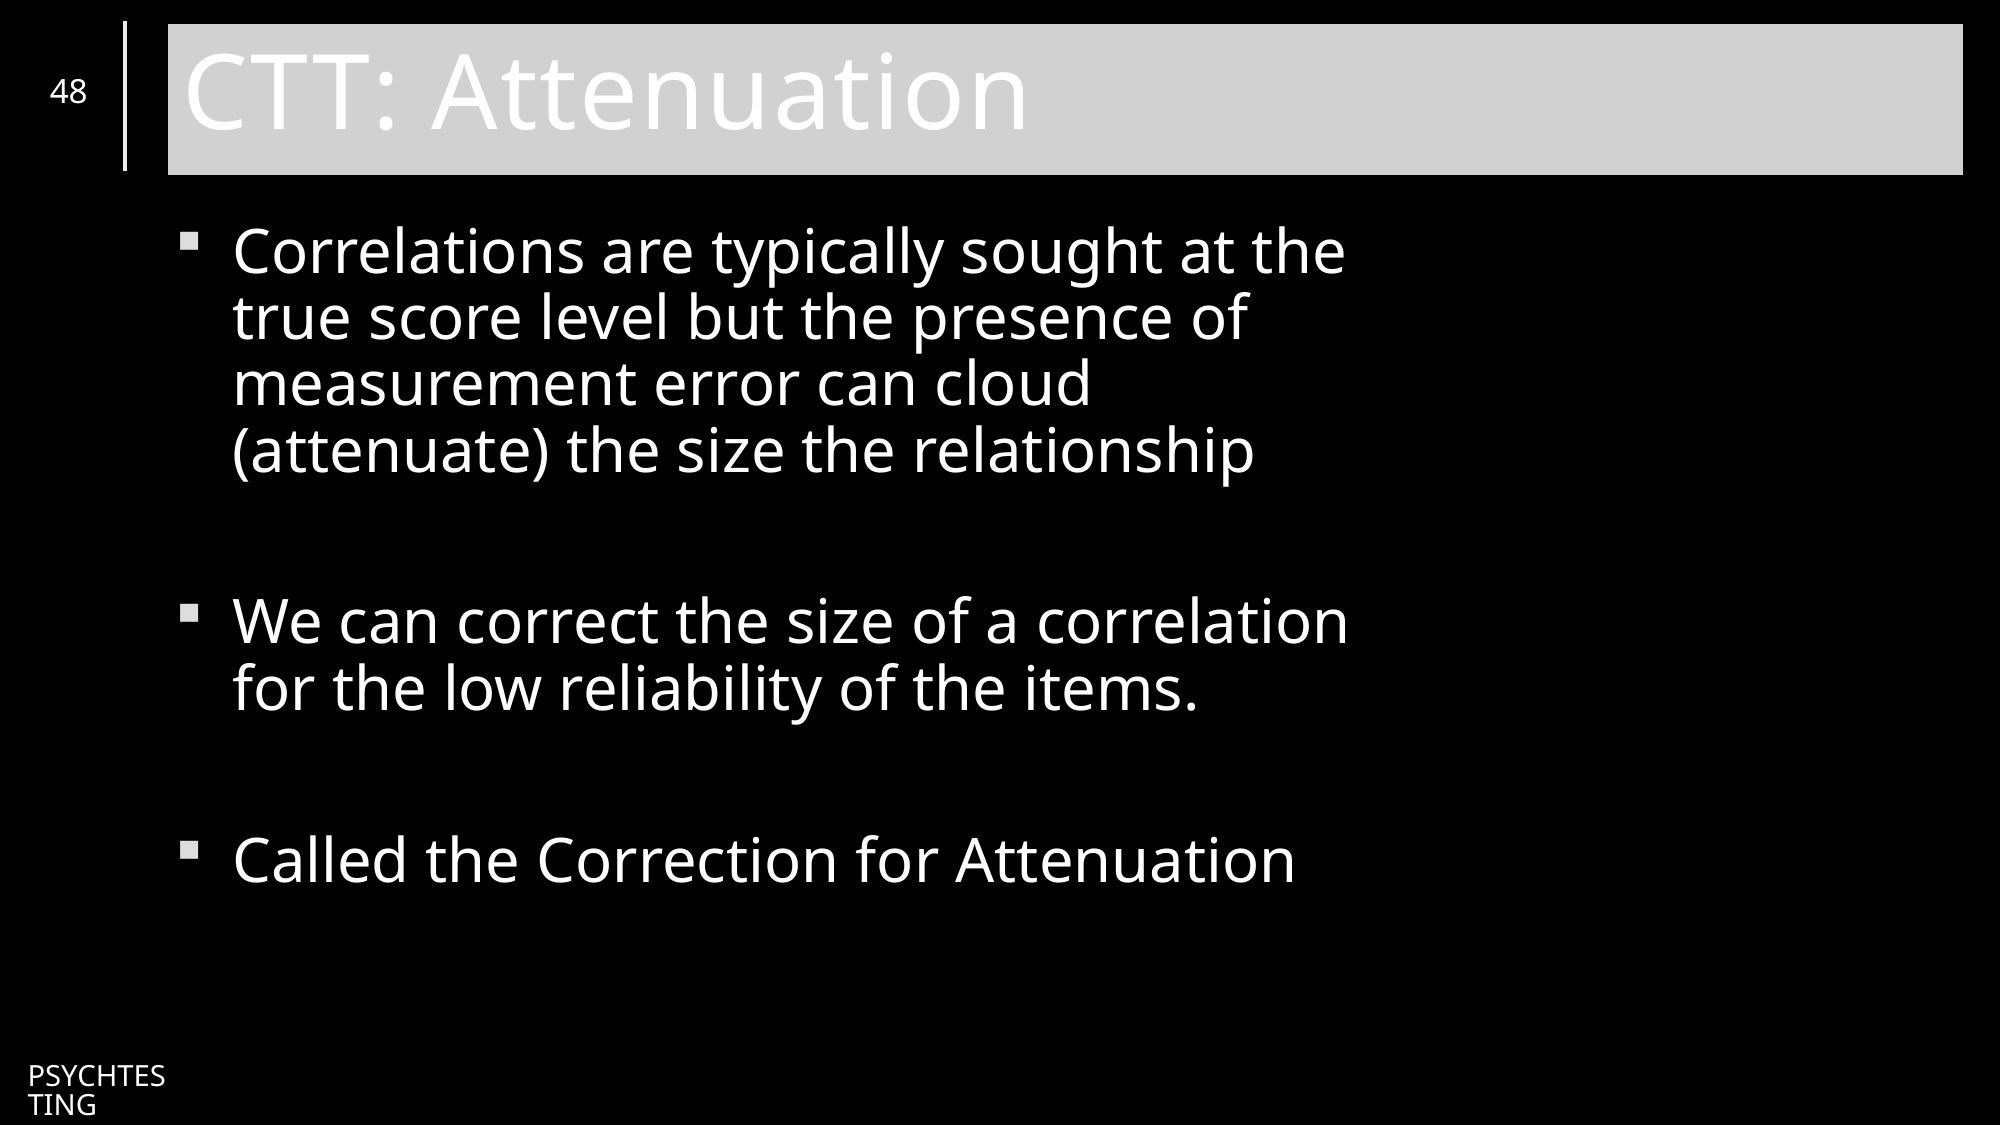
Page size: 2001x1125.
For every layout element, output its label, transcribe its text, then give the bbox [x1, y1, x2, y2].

list Correlations are typically sought at the true score level but the presence of measurement error can cloud (attenuate) the size the relationship We can correct the size of a correlation for the low reliability of the items. Called the Correction for Attenuation [168, 212, 1368, 1033]
footer PsychTesting [12, 1050, 188, 1104]
slide_number 48 [24, 62, 113, 124]
title CTT: Attenuation [168, 24, 1963, 175]
